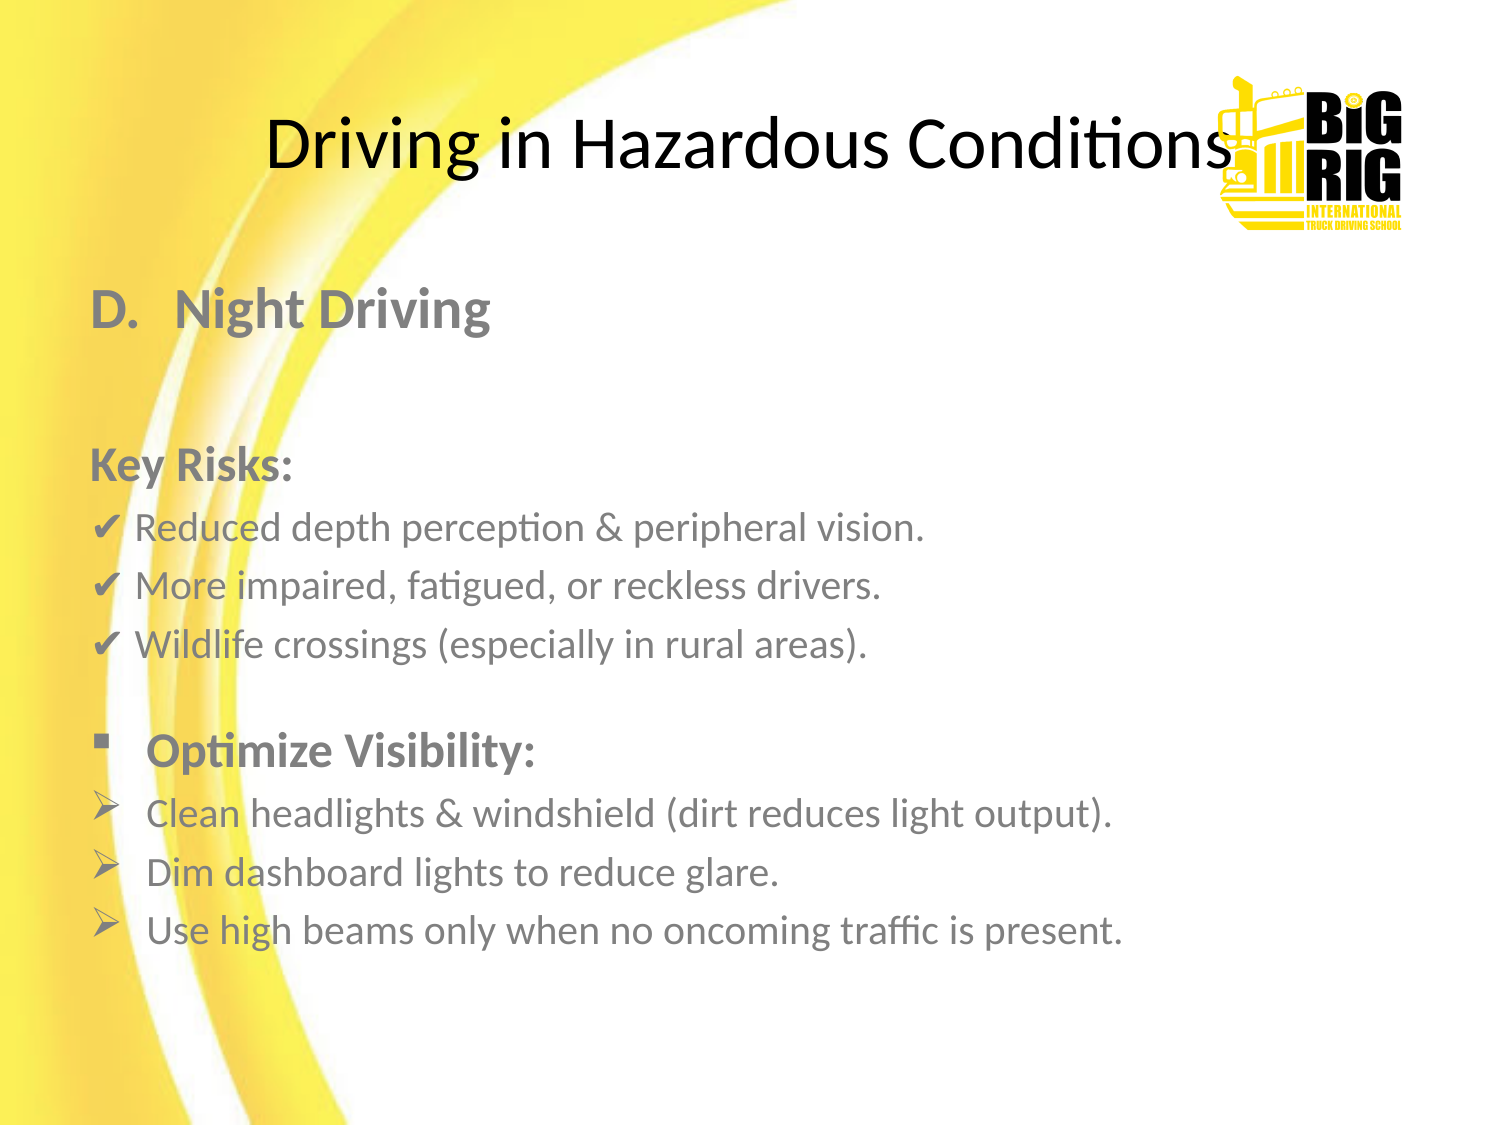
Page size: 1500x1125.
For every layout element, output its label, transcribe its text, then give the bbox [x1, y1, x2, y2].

title Driving in Hazardous Conditions [75, 45, 1197, 233]
list Night Driving Key Risks: ✔ Reduced depth perception & peripheral vision. ✔ More impaired, fatigued, or reckless drivers. ✔ Wildlife crossings (especially in rural areas). Optimize Visibility: Clean headlights & windshield (dirt reduces light output). Dim dashboard lights to reduce glare. Use high beams only when no oncoming traffic is present. [75, 262, 1425, 1005]
picture [1199, 44, 1426, 271]
